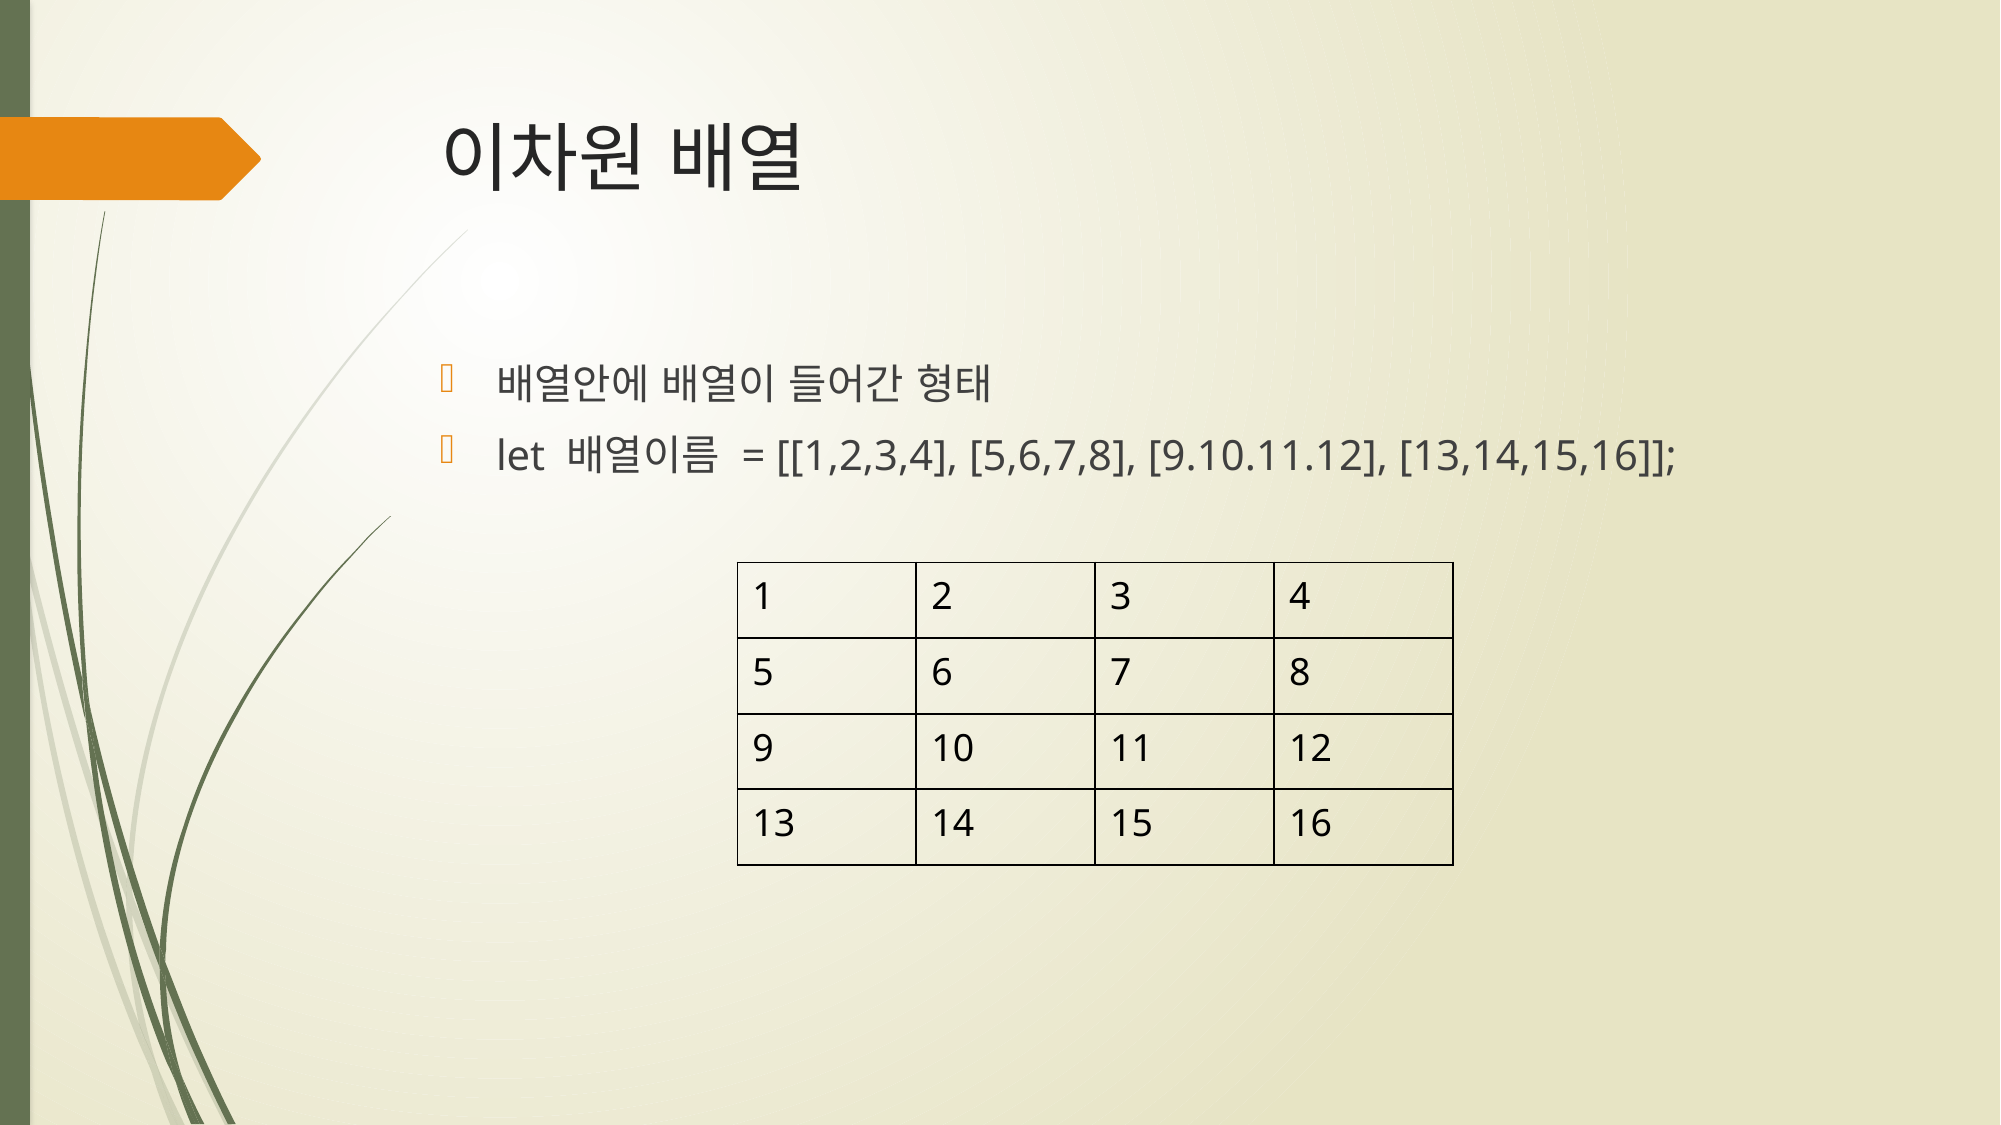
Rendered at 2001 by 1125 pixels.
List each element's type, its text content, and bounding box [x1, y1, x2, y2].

table_header 2 [917, 563, 1094, 637]
table_header 3 [1096, 563, 1273, 637]
table_cell 9 [738, 715, 915, 788]
table_cell 6 [917, 639, 1094, 713]
table_cell 8 [1275, 639, 1452, 713]
table_header 1 [738, 563, 915, 637]
table_cell 10 [917, 715, 1094, 788]
title 이차원 배열 [425, 102, 1888, 313]
table_cell 14 [917, 790, 1094, 864]
table_cell 5 [738, 639, 915, 713]
table_cell 13 [738, 790, 915, 864]
table_cell 12 [1275, 715, 1452, 788]
table_header 4 [1275, 563, 1452, 637]
table_cell 16 [1275, 790, 1452, 864]
table_cell 11 [1096, 715, 1273, 788]
list 배열안에 배열이 들어간 형태 let 배열이름 = [[1,2,3,4], [5,6,7,8], [9.10.11.12], [13,14,15,16]]; [424, 350, 1888, 970]
table_cell 15 [1096, 790, 1273, 864]
table_cell 7 [1096, 639, 1273, 713]
